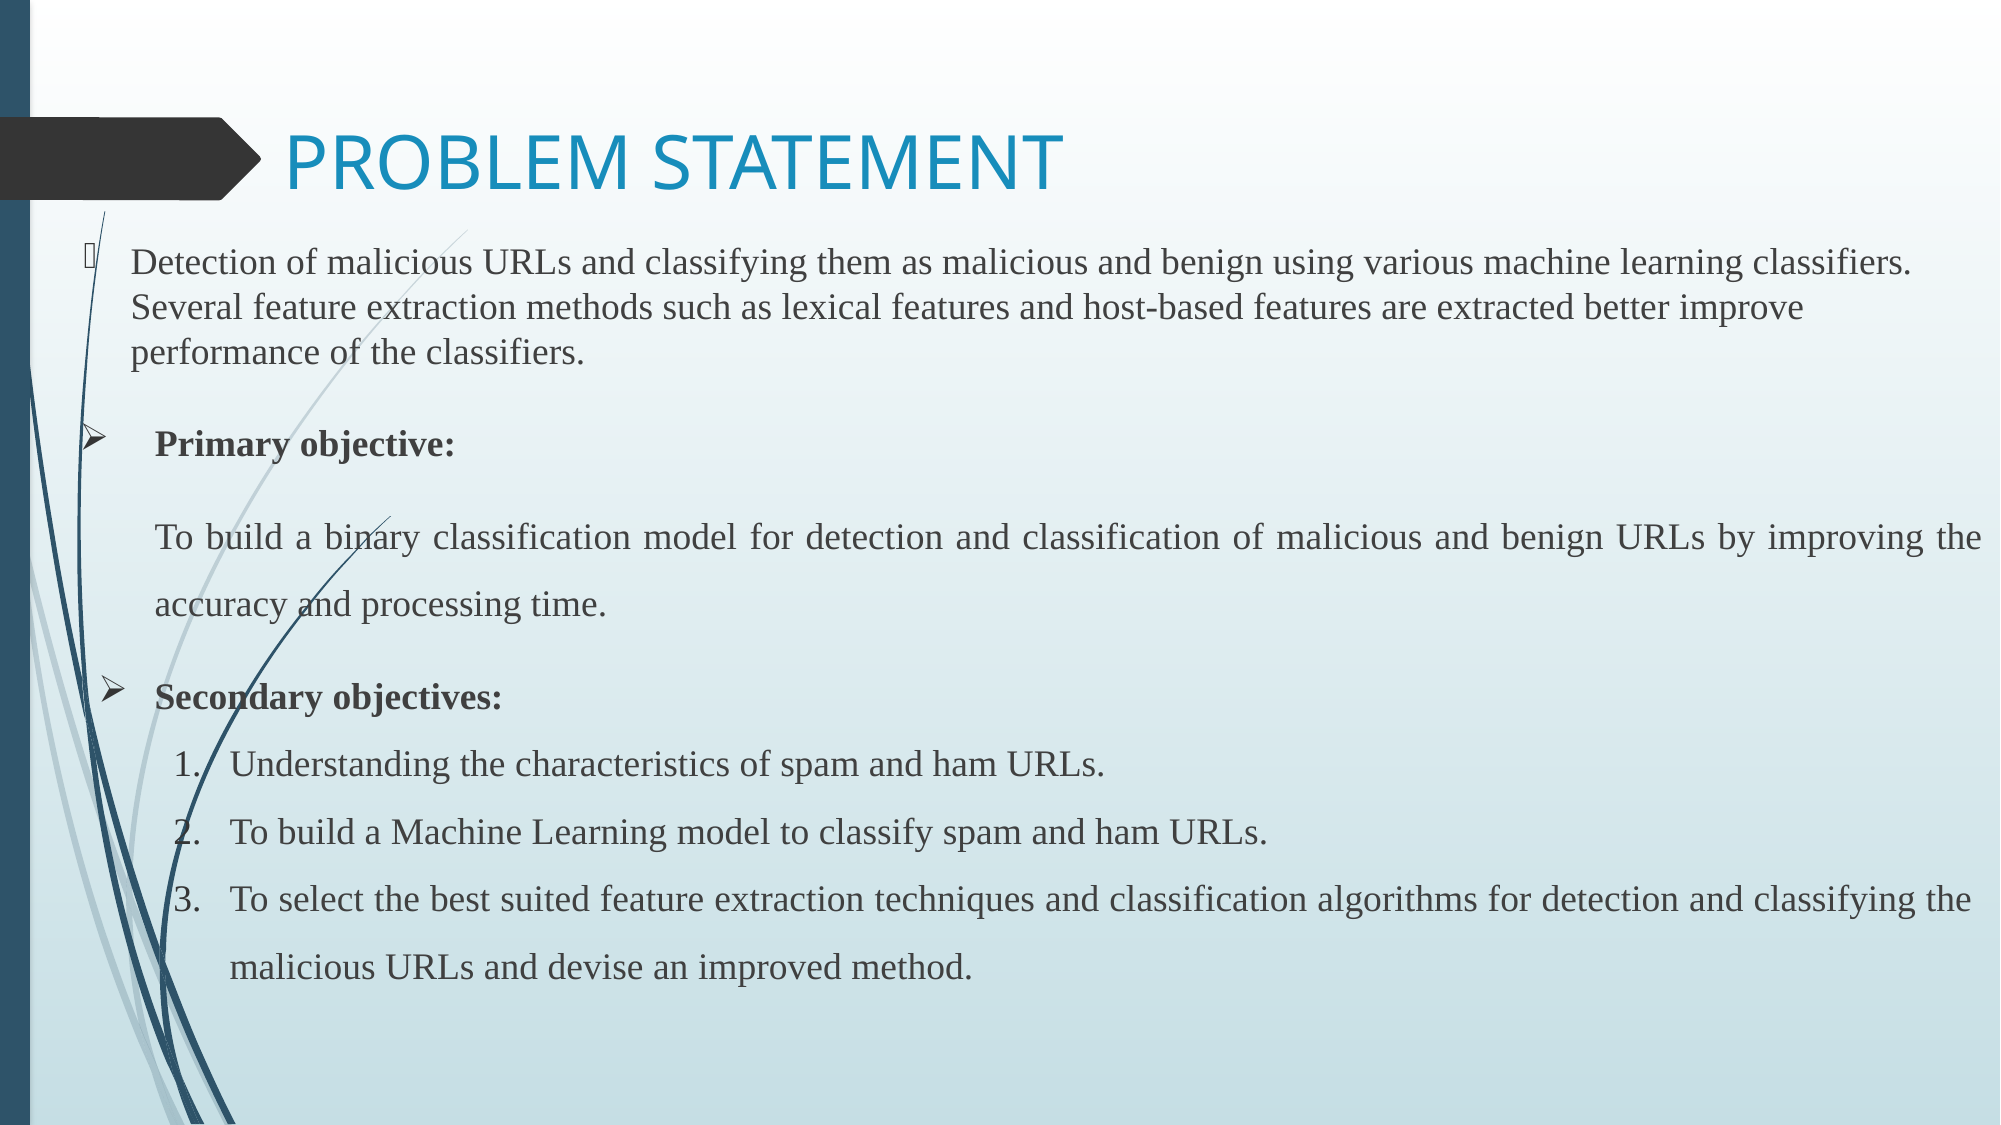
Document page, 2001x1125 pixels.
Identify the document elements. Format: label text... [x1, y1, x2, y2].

title PROBLEM STATEMENT [268, 107, 1732, 229]
list Detection of malicious URLs and classifying them as malicious and benign using various machine learning classifiers. Several feature extraction methods such as lexical features and host-based features are extracted better improve performance of the classifiers. Primary objective: To build a binary classification model for detection and classification of malicious and benign URLs by improving the accuracy and processing time. Secondary objectives: Understanding the characteristics of spam and ham URLs. To build a Machine Learning model to classify spam and ham URLs. To select the best suited feature extraction techniques and classification algorithms for detection and classifying the malicious URLs and devise an improved method. [64, 229, 2000, 1110]
